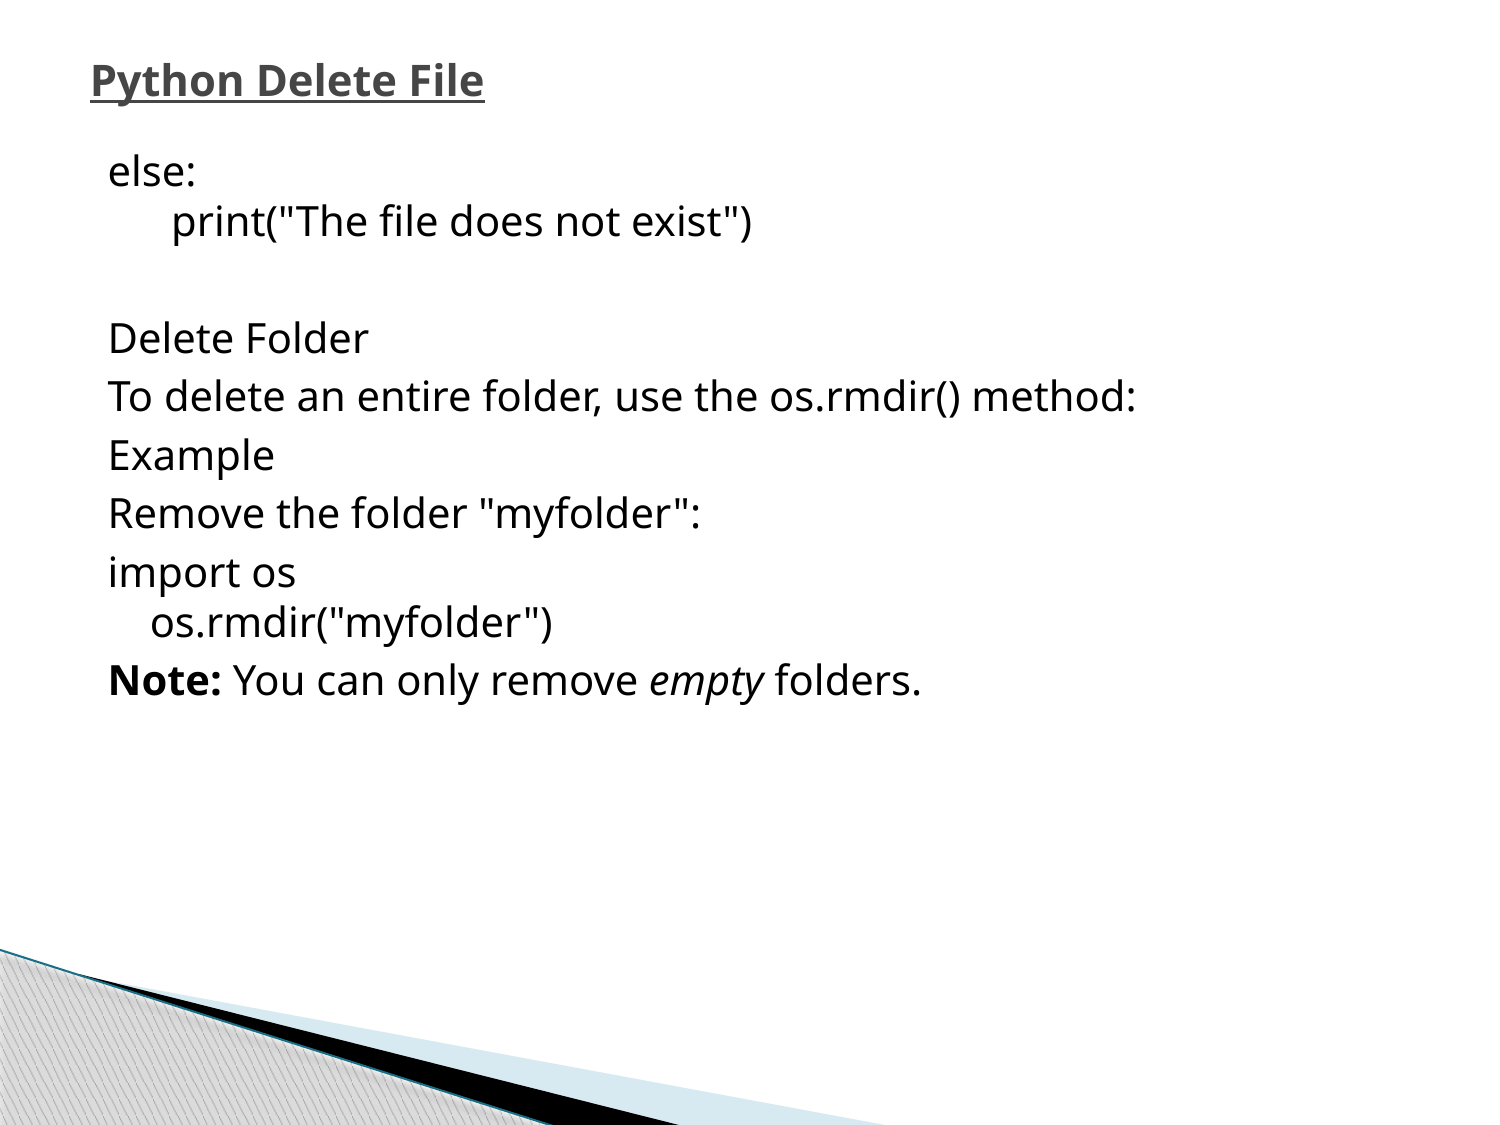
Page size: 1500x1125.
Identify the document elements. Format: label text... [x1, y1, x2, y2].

list else: print("The file does not exist") Delete Folder To delete an entire folder, use the os.rmdir() method: Example Remove the folder "myfolder": import os os.rmdir("myfolder") Note: You can only remove empty folders. [75, 137, 1425, 1100]
title Python Delete File [75, 45, 1425, 113]
